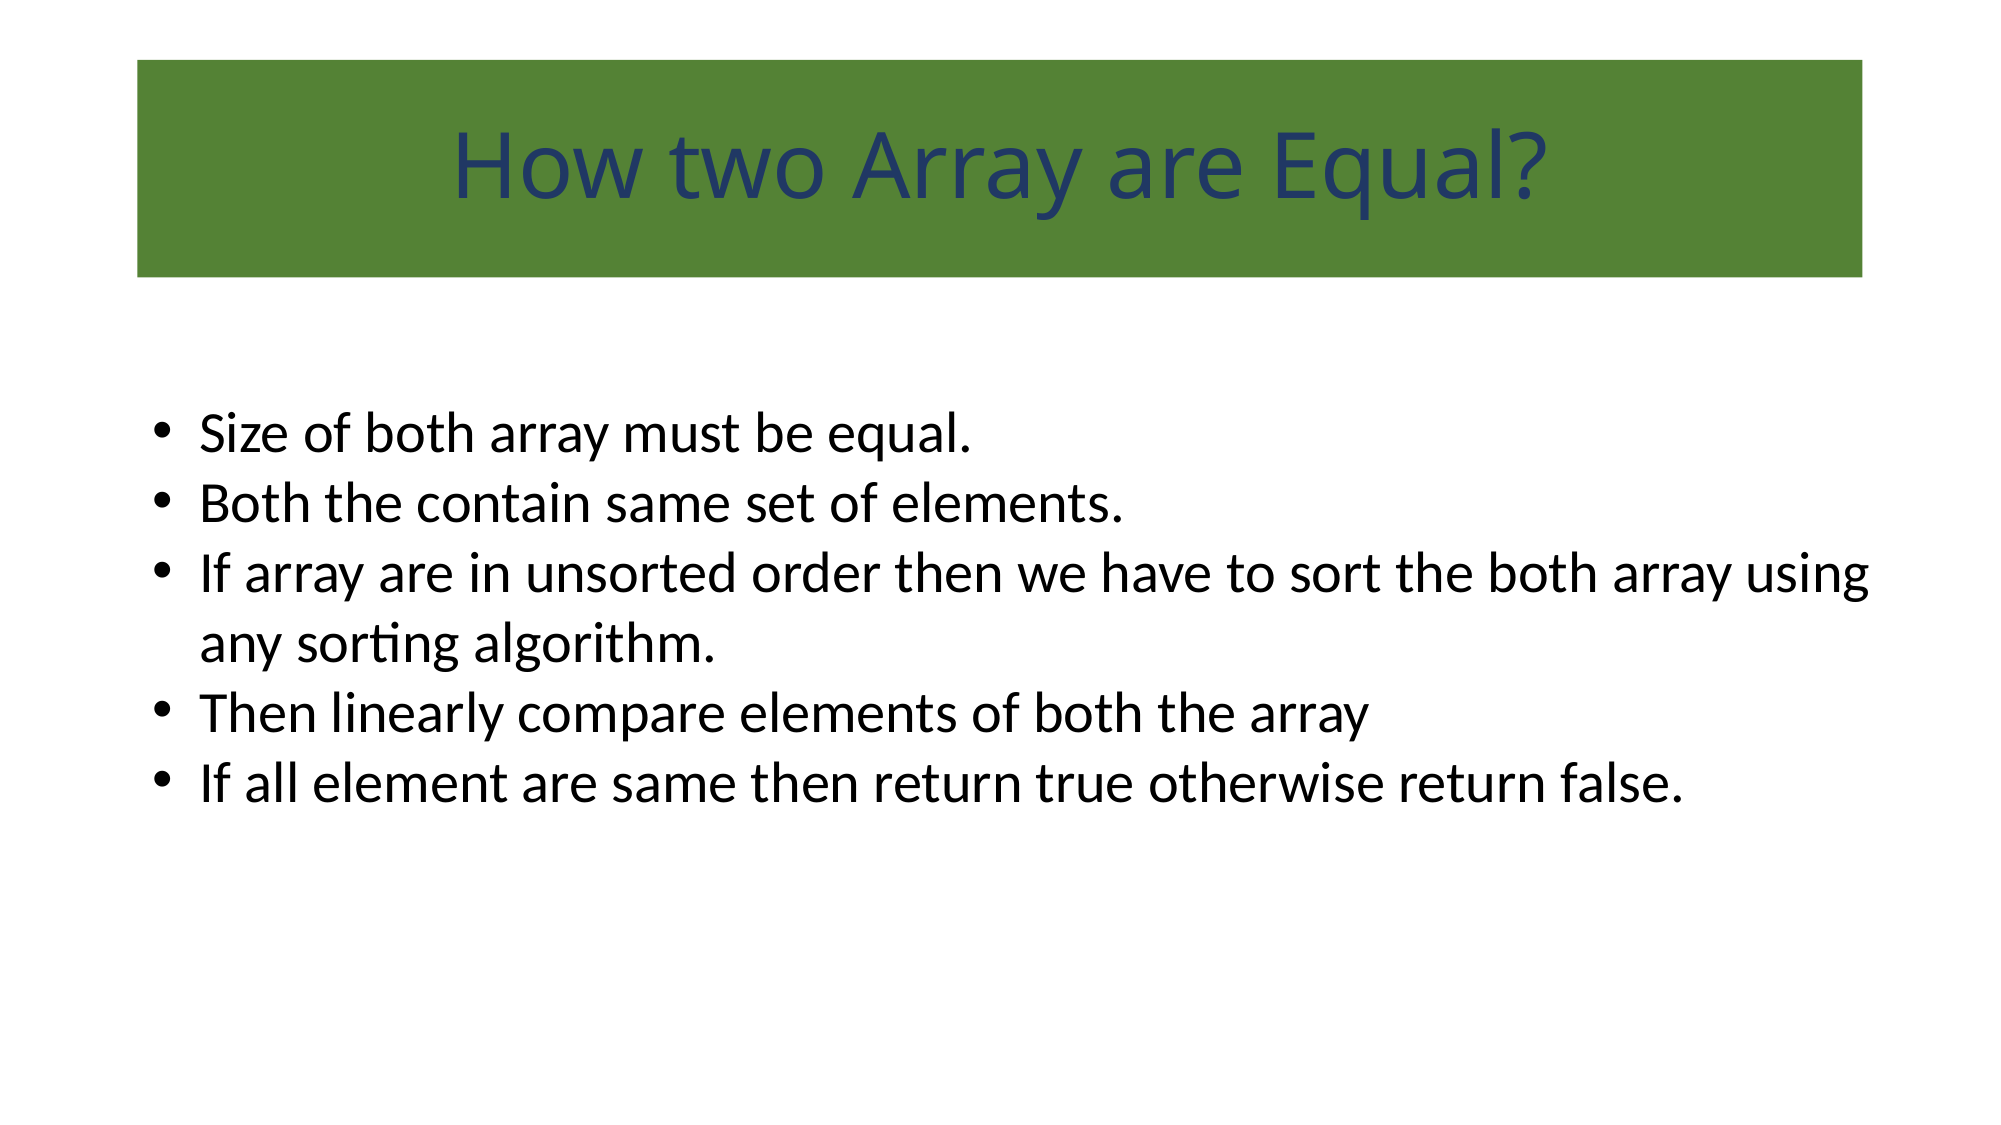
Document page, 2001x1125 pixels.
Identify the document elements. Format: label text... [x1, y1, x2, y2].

title How two Array are Equal? [137, 59, 1863, 278]
text_box Size of both array must be equal. Both the contain same set of elements. If array are in unsorted order then we have to sort the both array using any sorting algorithm. Then linearly compare elements of both the array If all element are same then return true otherwise return false. [137, 386, 1894, 822]
